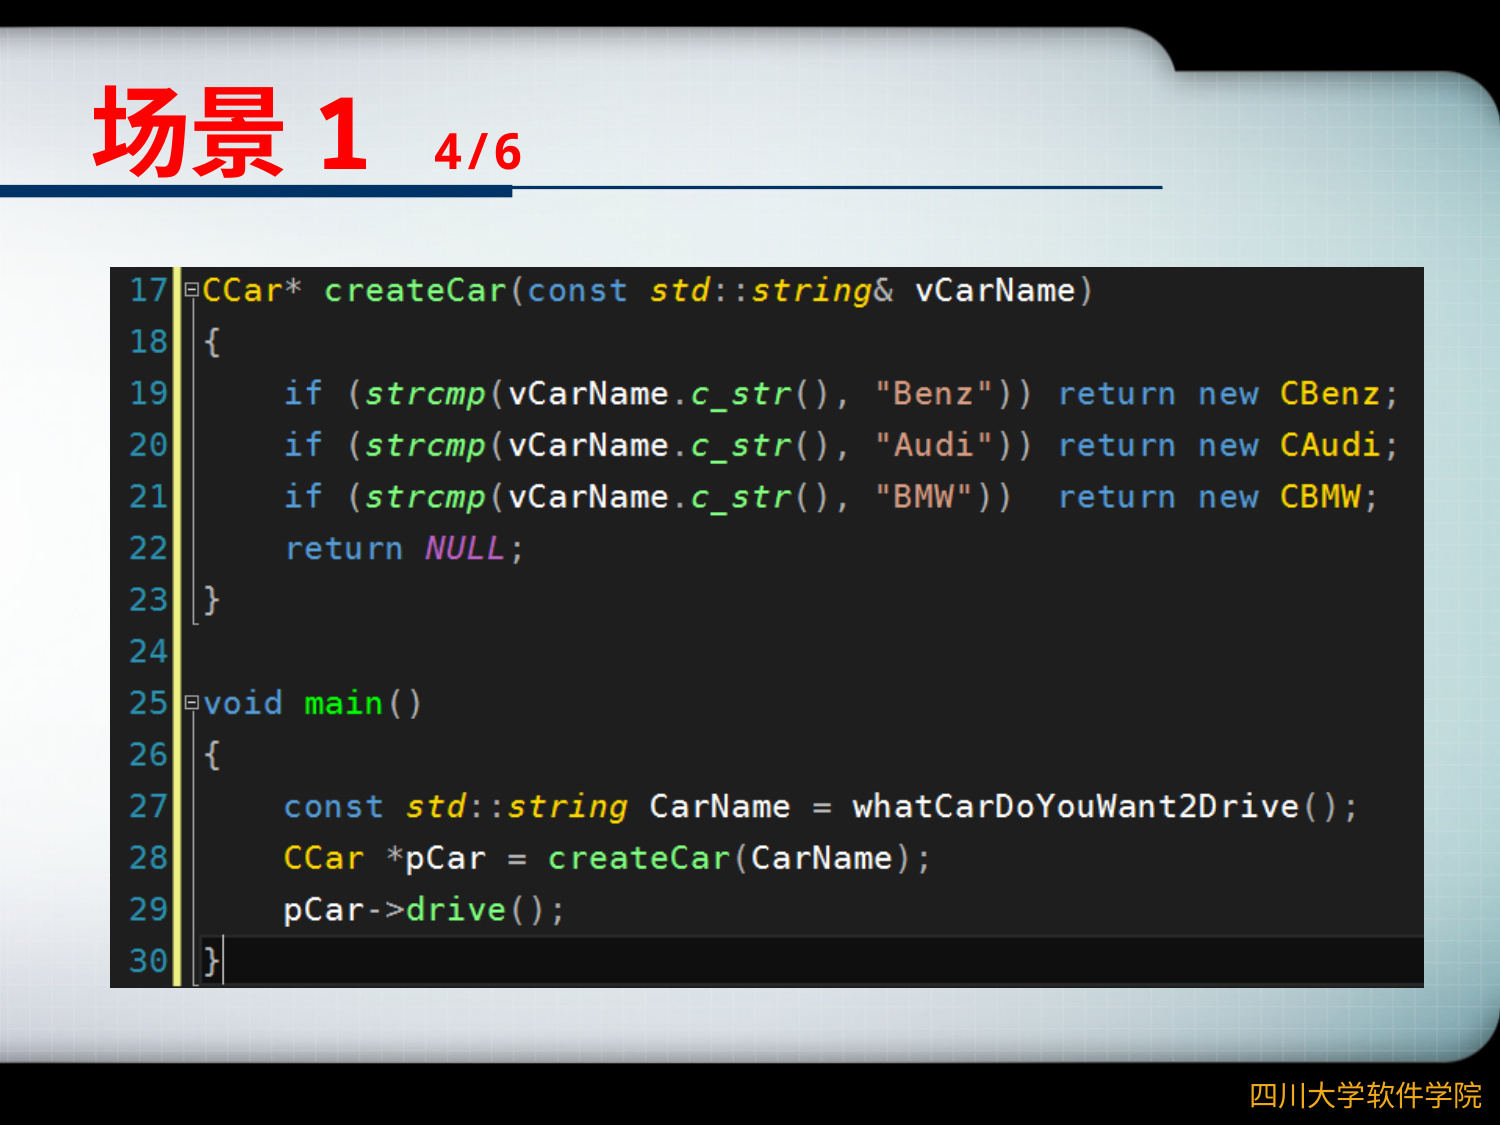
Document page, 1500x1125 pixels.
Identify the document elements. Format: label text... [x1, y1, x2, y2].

picture [0, 0, 1500, 1125]
list [75, 219, 1459, 1059]
title 场景1 4/6 [75, 78, 1447, 180]
